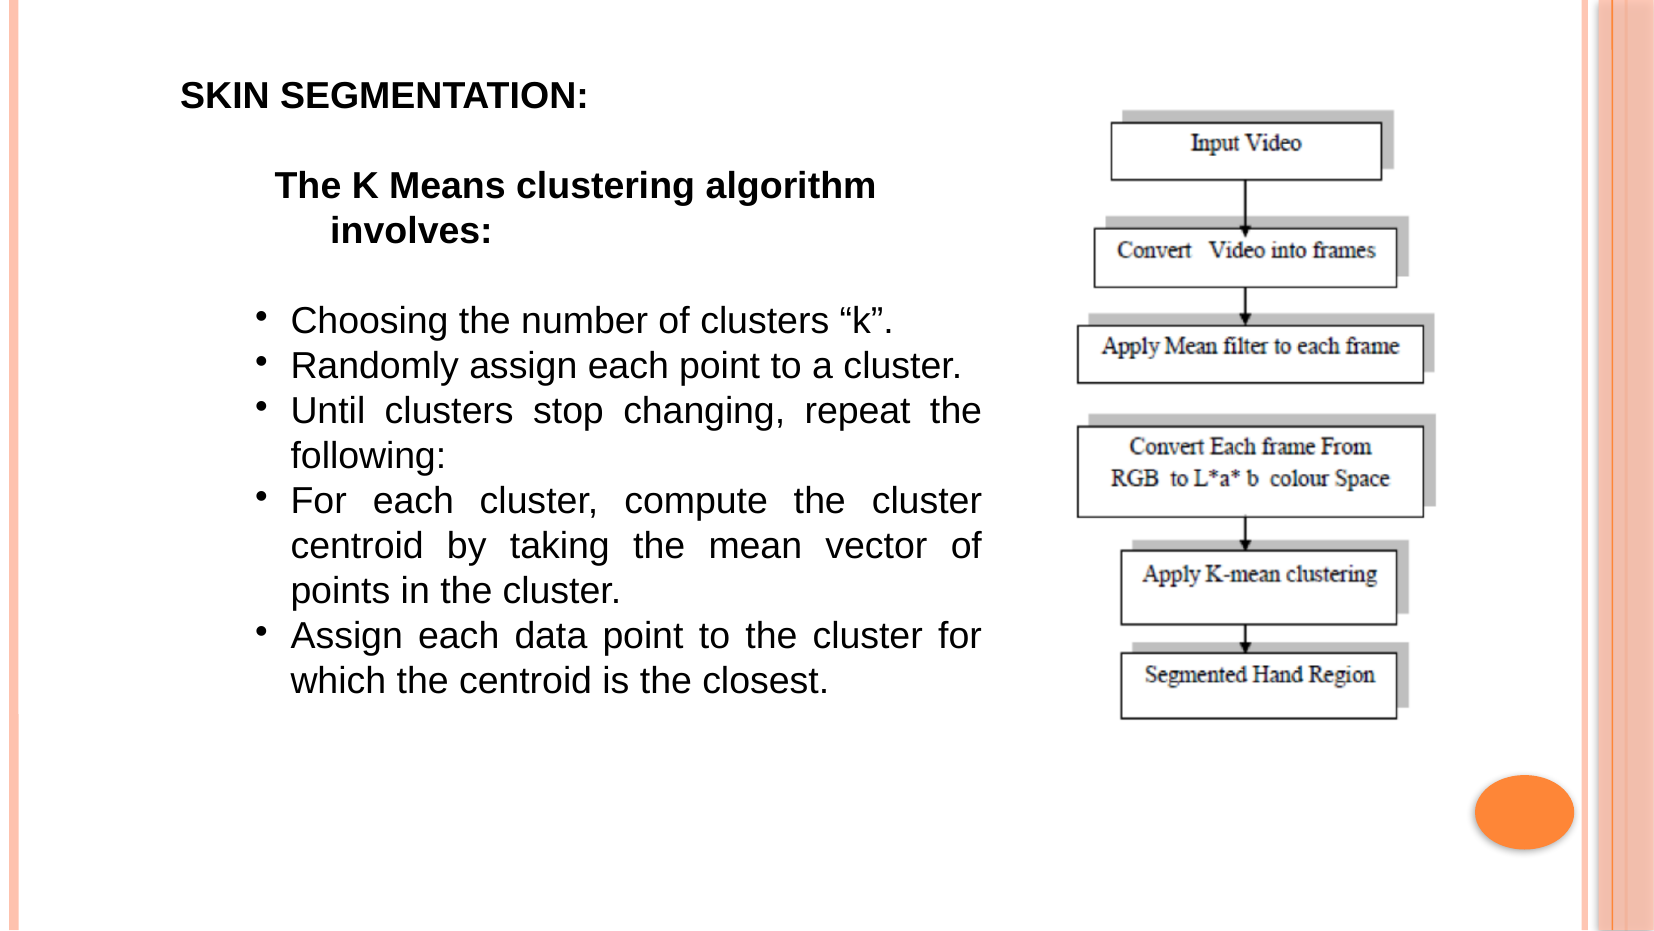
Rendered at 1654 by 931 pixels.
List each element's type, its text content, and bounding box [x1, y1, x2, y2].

text_box [265, 35, 1595, 189]
picture [1037, 101, 1483, 729]
text_box SKIN SEGMENTATION: The K Means clustering algorithm involves: Choosing the number of clusters “k”. Randomly assign each point to a cluster. Until clusters stop changing, repeat the following: For each cluster, compute the cluster centroid by taking the mean vector of points in the cluster. Assign each data point to the cluster for which the centroid is the closest. [165, 63, 997, 799]
